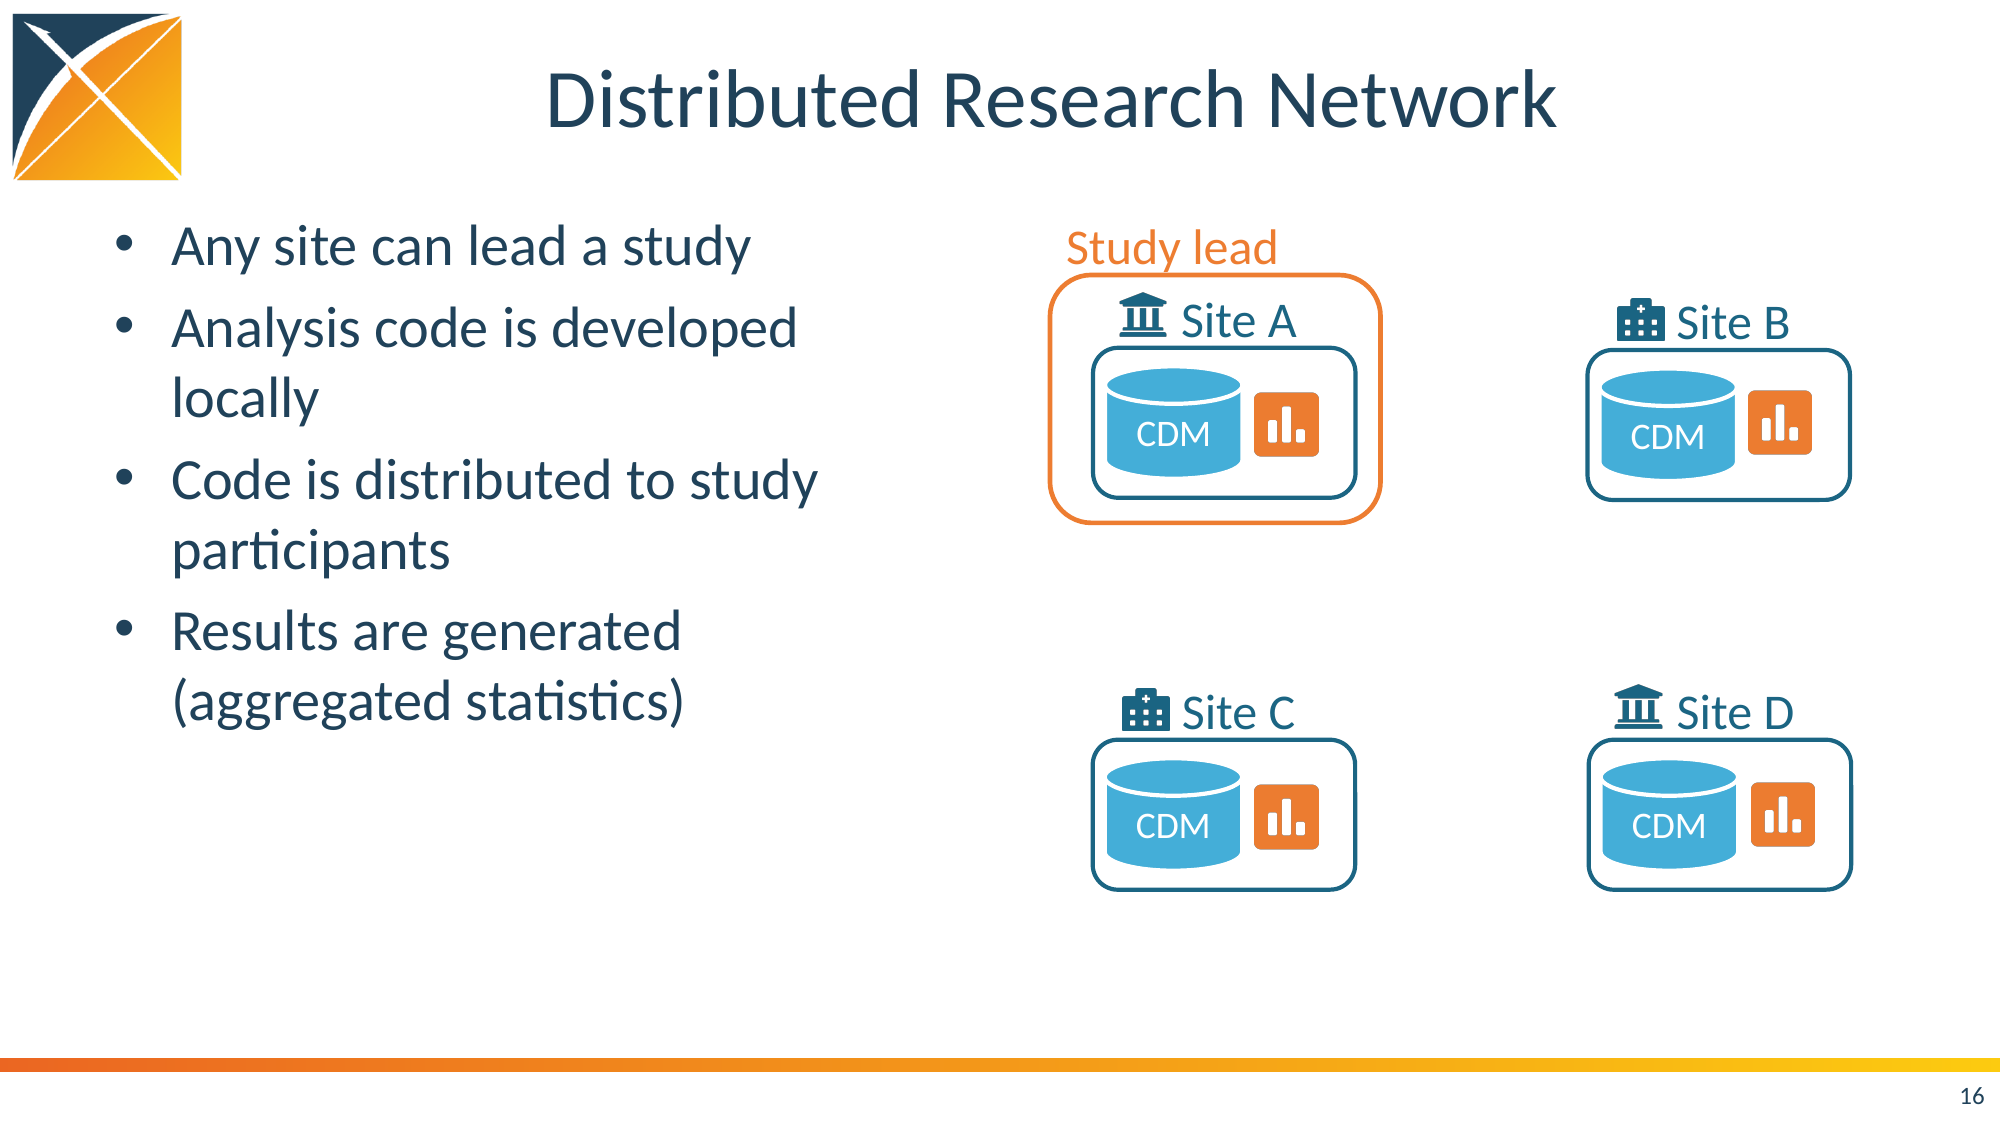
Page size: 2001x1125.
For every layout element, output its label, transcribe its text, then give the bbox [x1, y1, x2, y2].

picture [1613, 681, 1664, 732]
picture [1254, 388, 1319, 462]
slide_number 16 [1533, 1065, 2000, 1125]
text_box [1586, 737, 1854, 892]
text_box CDM [1597, 366, 1740, 484]
picture [1750, 777, 1815, 852]
picture [1122, 688, 1170, 731]
picture [0, 0, 206, 200]
text_box Study lead [1051, 207, 1294, 283]
text_box [1090, 737, 1358, 892]
text_box Site B [1661, 282, 1806, 357]
text_box [1585, 347, 1853, 503]
picture [1748, 385, 1813, 460]
picture [1254, 780, 1319, 854]
list Any site can lead a study Analysis code is developed locally Code is distributed to study participants Results are generated (aggregated statistics) [99, 200, 950, 1005]
title Distributed Research Network [205, 24, 1900, 163]
text_box [1047, 272, 1383, 525]
picture [1617, 298, 1665, 341]
picture [1117, 289, 1169, 340]
text_box Site C [1167, 671, 1311, 747]
text_box CDM [1598, 756, 1741, 873]
text_box CDM [1102, 756, 1245, 873]
text_box Site D [1661, 671, 1810, 747]
